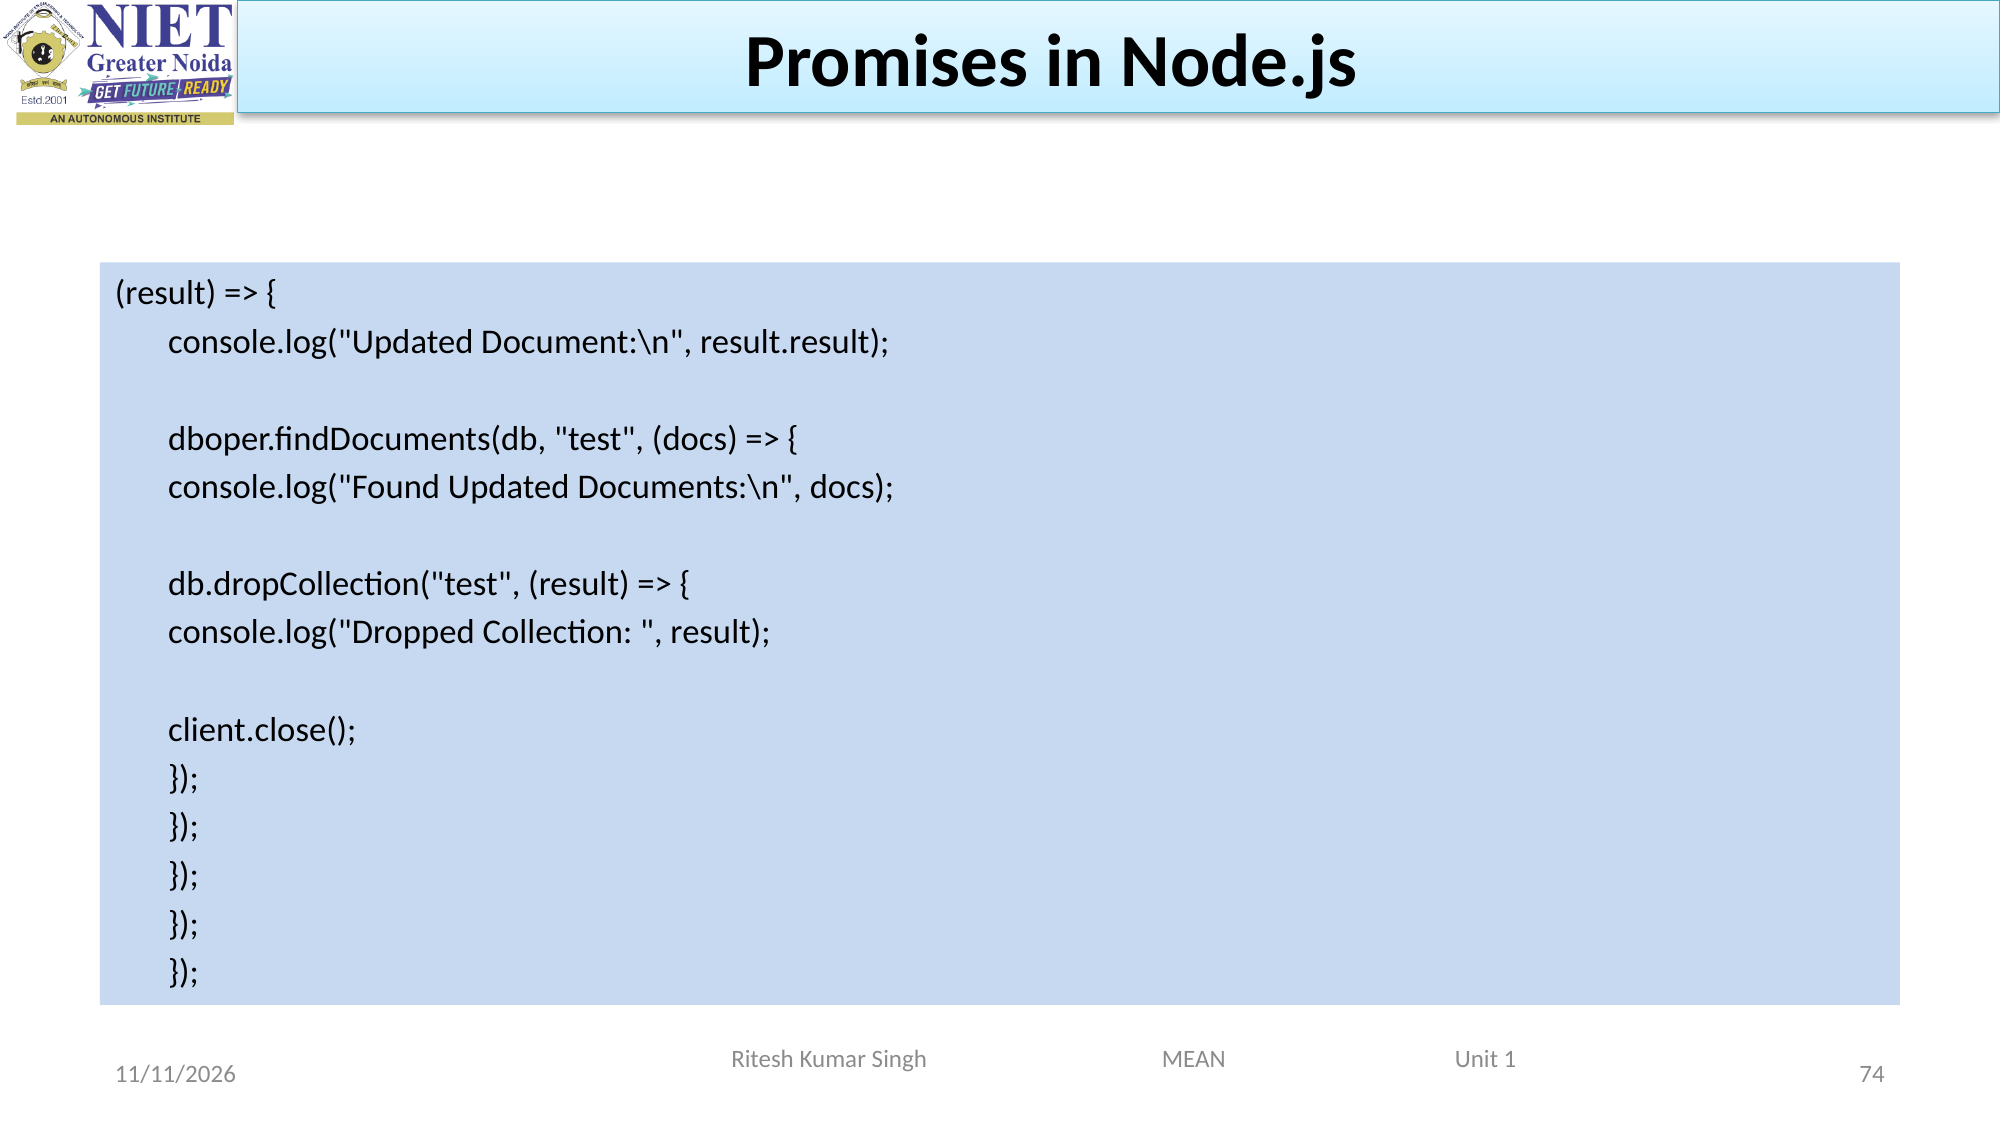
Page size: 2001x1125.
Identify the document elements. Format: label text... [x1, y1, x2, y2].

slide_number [99, 1042, 567, 1103]
text_box Promises in Node.js [237, 0, 2000, 113]
footer Ritesh Kumar Singh MEAN Unit 1 [683, 1042, 1433, 1103]
list (result) => { console.log("Updated Document:\n", result.result); dboper.findDocuments(db, "test", (docs) => { console.log("Found Updated Documents:\n", docs); db.dropCollection("test", (result) => { console.log("Dropped Collection: ", result); client.close(); }); }); }); }); }); [99, 262, 1900, 1005]
slide_number 74 [1433, 1042, 1900, 1103]
picture [3, 2, 234, 125]
